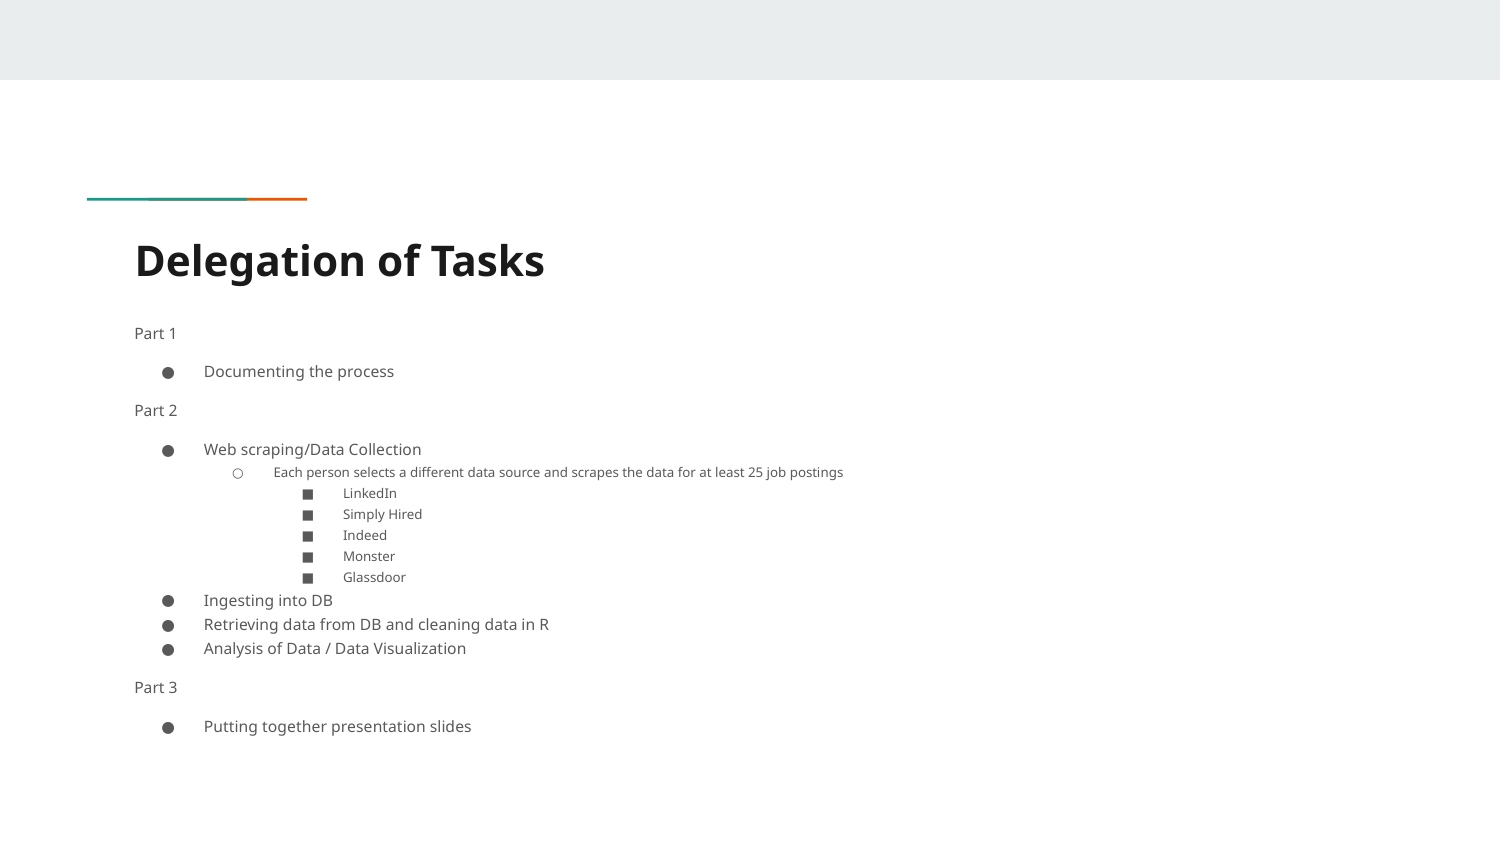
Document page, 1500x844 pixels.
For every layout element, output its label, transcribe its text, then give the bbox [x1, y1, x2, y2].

list Part 1 Documenting the process Part 2 Web scraping/Data Collection Each person selects a different data source and scrapes the data for at least 25 job postings LinkedIn Simply Hired Indeed Monster Glassdoor Ingesting into DB Retrieving data from DB and cleaning data in R Analysis of Data / Data Visualization Part 3 Putting together presentation slides [119, 304, 1381, 756]
title Delegation of Tasks [119, 216, 1381, 304]
